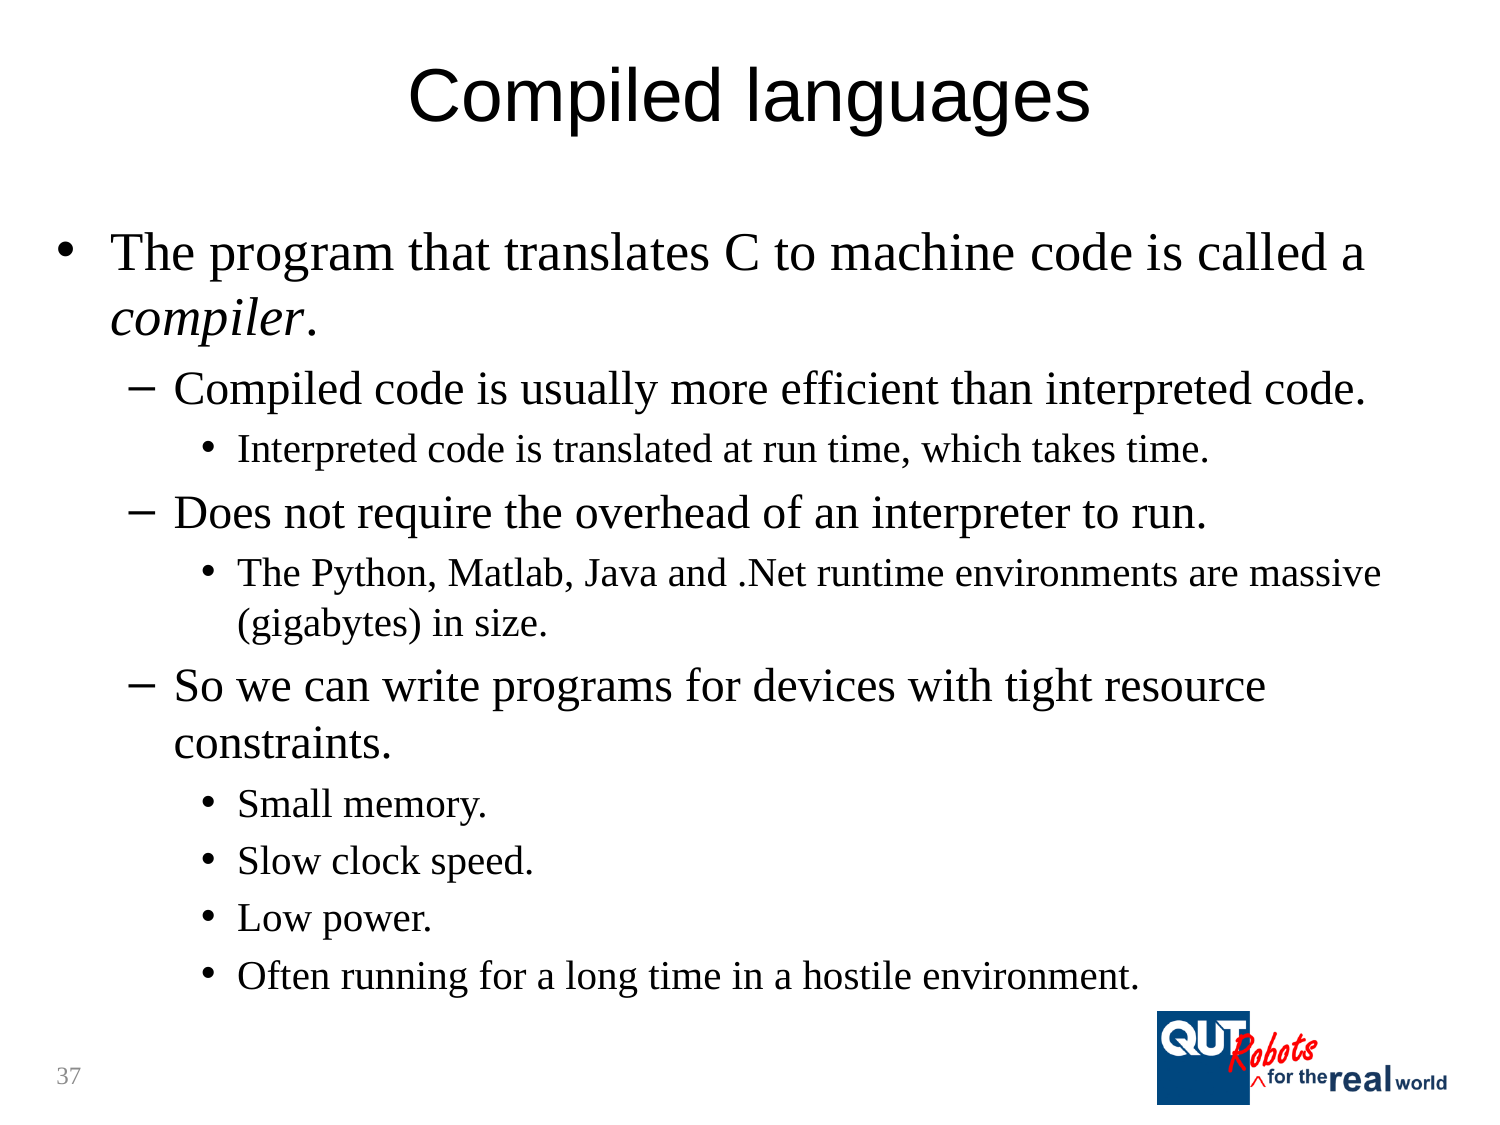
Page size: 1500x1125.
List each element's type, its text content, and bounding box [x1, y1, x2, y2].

slide_number 37 [41, 1044, 1140, 1105]
picture [1157, 1011, 1459, 1105]
list The program that translates C to machine code is called a compiler. Compiled code is usually more efficient than interpreted code. Interpreted code is translated at run time, which takes time. Does not require the overhead of an interpreter to run. The Python, Matlab, Java and .Net runtime environments are massive (gigabytes) in size. So we can write programs for devices with tight resource constraints. Small memory. Slow clock speed. Low power. Often running for a long time in a hostile environment. [41, 208, 1459, 1005]
title Compiled languages [41, 9, 1459, 173]
